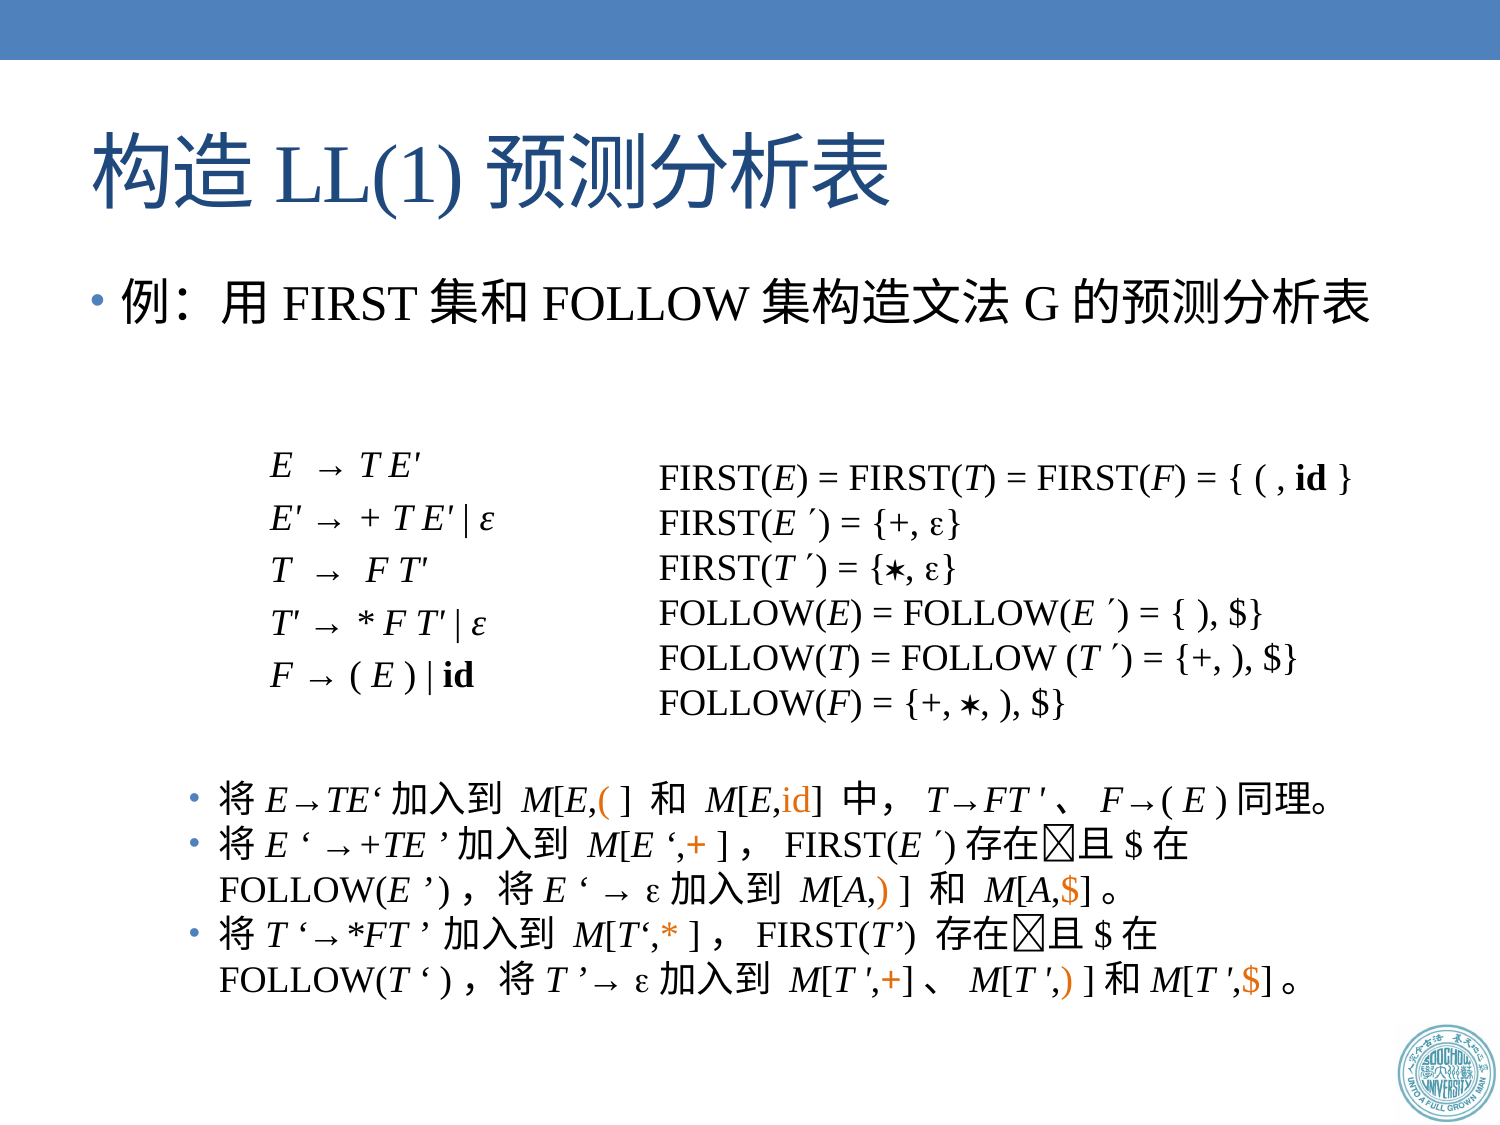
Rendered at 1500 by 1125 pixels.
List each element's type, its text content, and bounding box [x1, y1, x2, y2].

list 例：用FIRST集和FOLLOW集构造文法G的预测分析表 E → T E' E' → + T E' | ε T → F T' T' → * F T' | ε F → ( E ) | id [75, 262, 1425, 1063]
text_box FIRST(E) = FIRST(T) = FIRST(F) = { ( , id } FIRST(E ) = {+, } FIRST(T ) = {, } FOLLOW(E) = FOLLOW(E ) = { ), $} FOLLOW(T) = FOLLOW (T ) = {+, ), $} FOLLOW(F) = {+, , ), $} [643, 445, 1390, 731]
title 构造LL(1)预测分析表 [75, 87, 1425, 250]
text_box 将E→TE‘加入到 M[E,( ] 和 M[E,id] 中，T→FT '、F→( E )同理。 将E ‘ →+TE ’加入到 M[E ‘,+ ]，FIRST(E )存在且$在FOLLOW(E ’ )，将E ‘ → 加入到 M[A,) ] 和 M[A,$]。 将T ‘→*FT ’ 加入到 M[T‘,* ]，FIRST(T’) 存在且$在FOLLOW(T ‘ )，将T ’→ 加入到 M[T ',+]、M[T ',) ]和M[T ',$]。 [174, 767, 1365, 1008]
